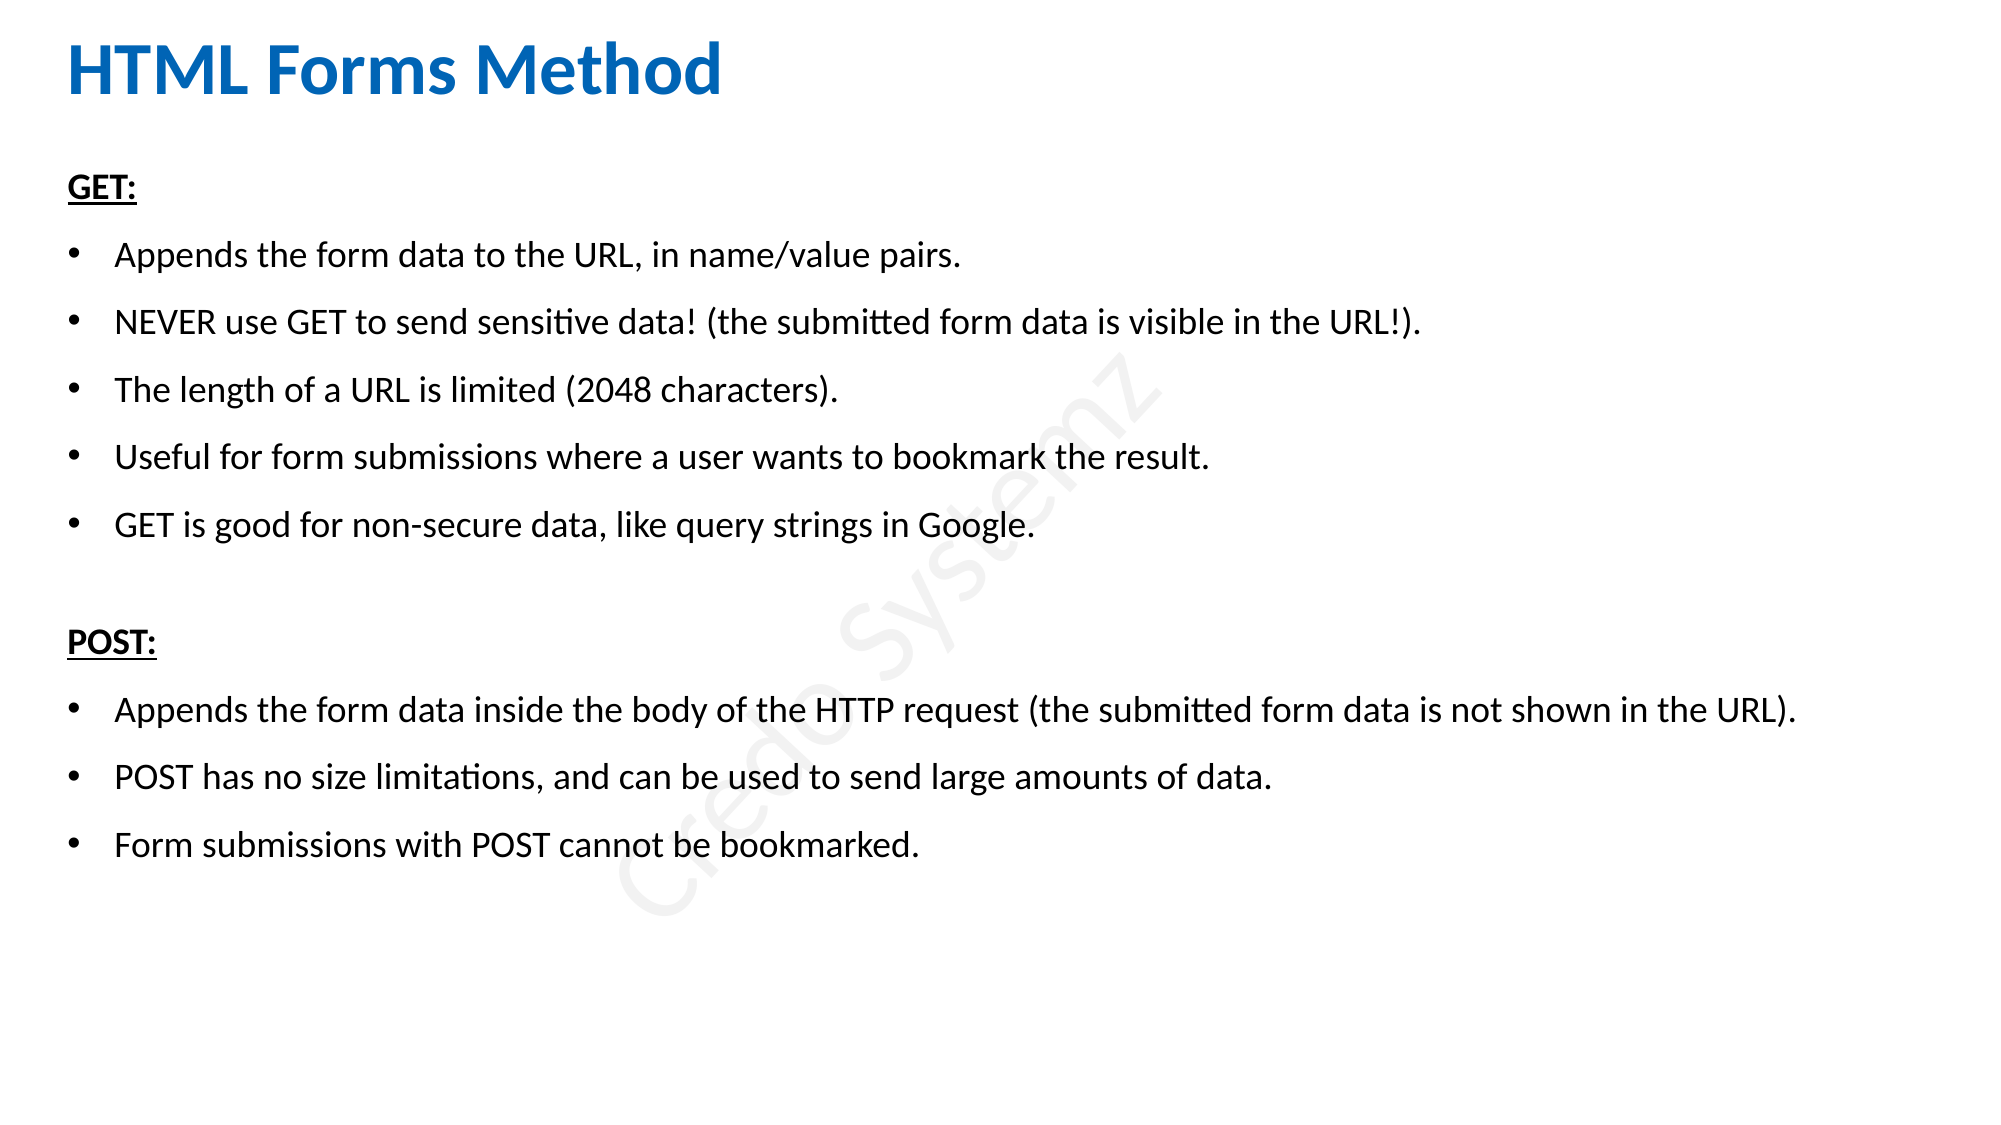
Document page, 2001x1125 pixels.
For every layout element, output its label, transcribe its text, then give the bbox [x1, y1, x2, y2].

text_box POST: Appends the form data inside the body of the HTTP request (the submitted form data is not shown in the URL). POST has no size limitations, and can be used to send large amounts of data. Form submissions with POST cannot be bookmarked. [52, 587, 1880, 873]
text_box HTML Forms Method [52, 22, 1659, 126]
text_box GET: Appends the form data to the URL, in name/value pairs. NEVER use GET to send sensitive data! (the submitted form data is visible in the URL!). The length of a URL is limited (2048 characters). Useful for form submissions where a user wants to bookmark the result. GET is good for non-secure data, like query strings in Google. [52, 132, 1818, 553]
